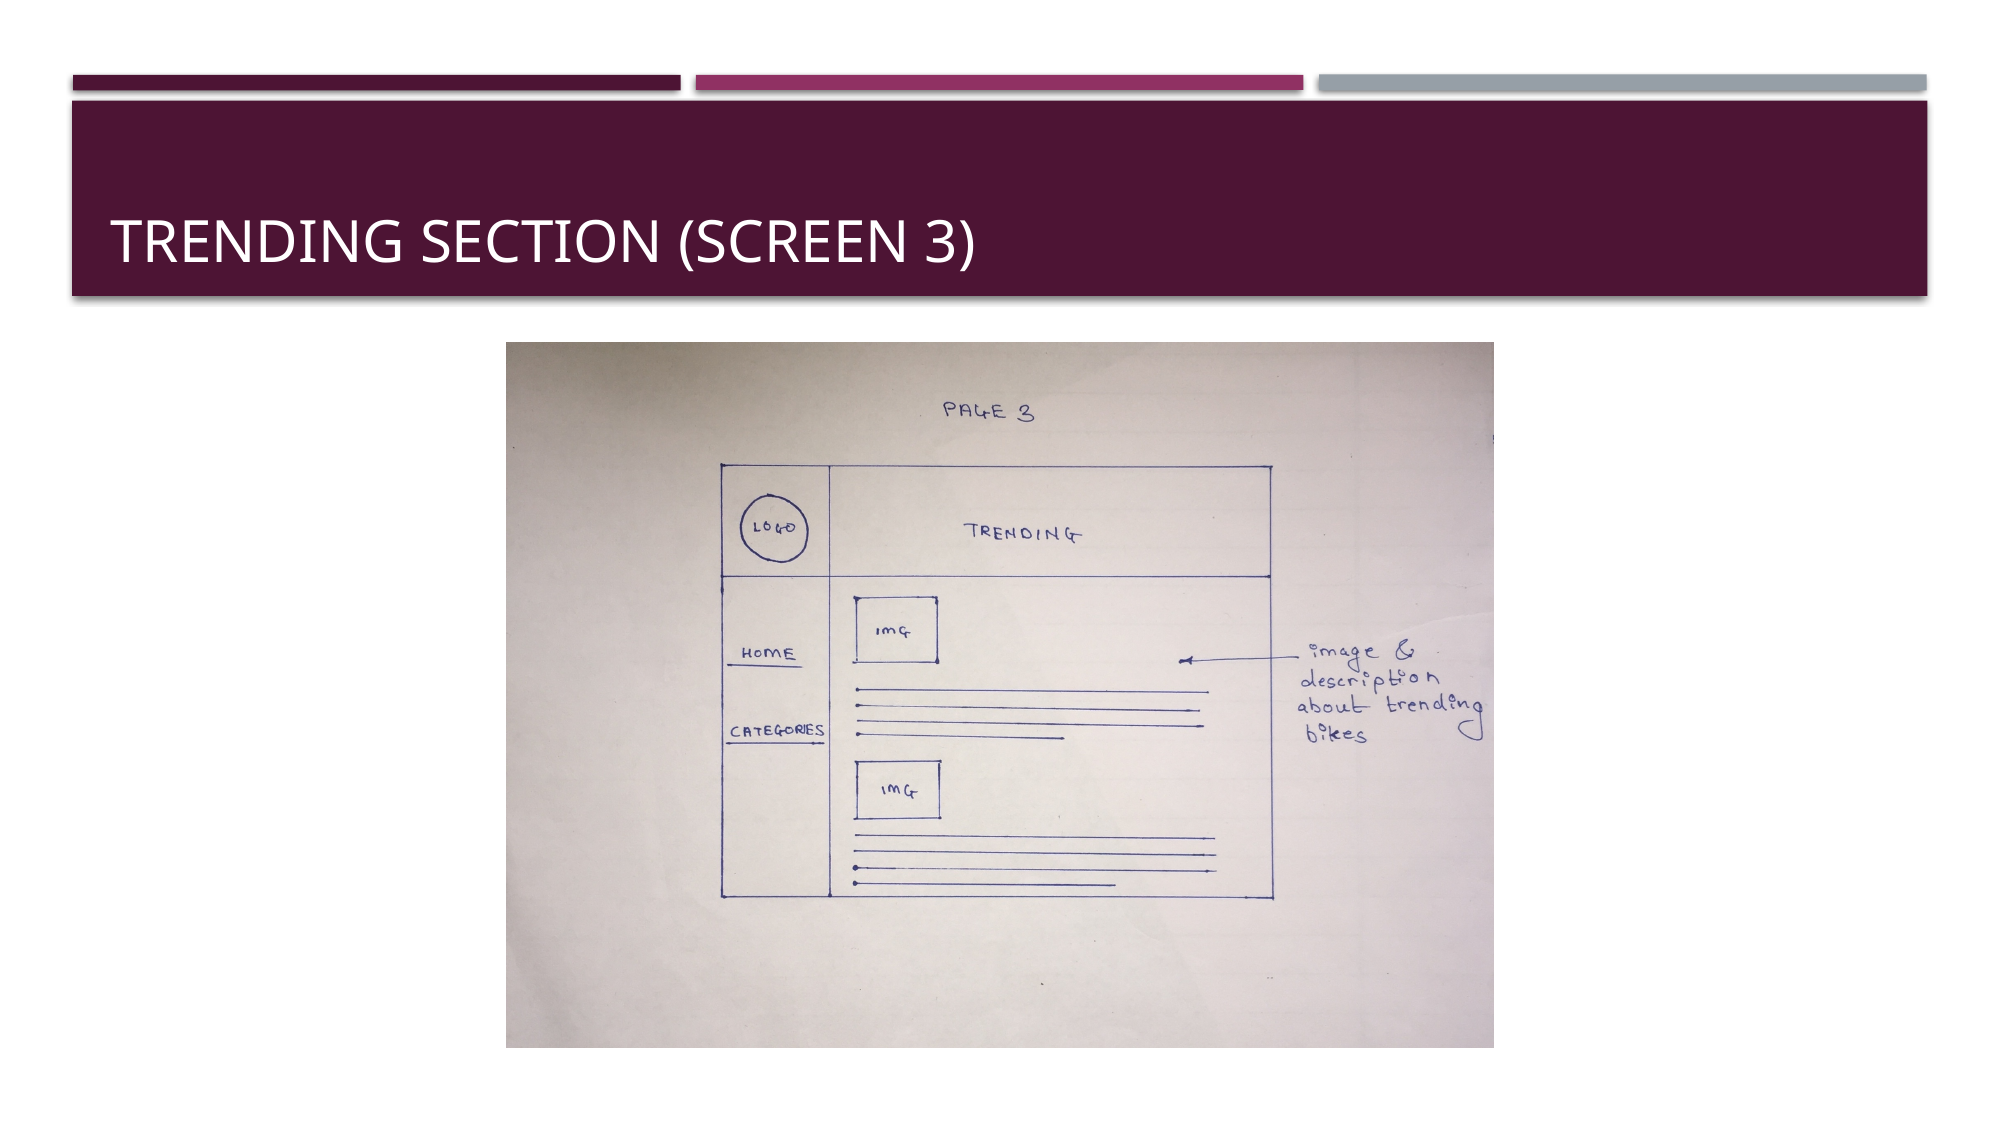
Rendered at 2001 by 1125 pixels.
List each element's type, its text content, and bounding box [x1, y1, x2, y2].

title Trending section (screen 3) [95, 115, 1905, 282]
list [506, 341, 1494, 1049]
